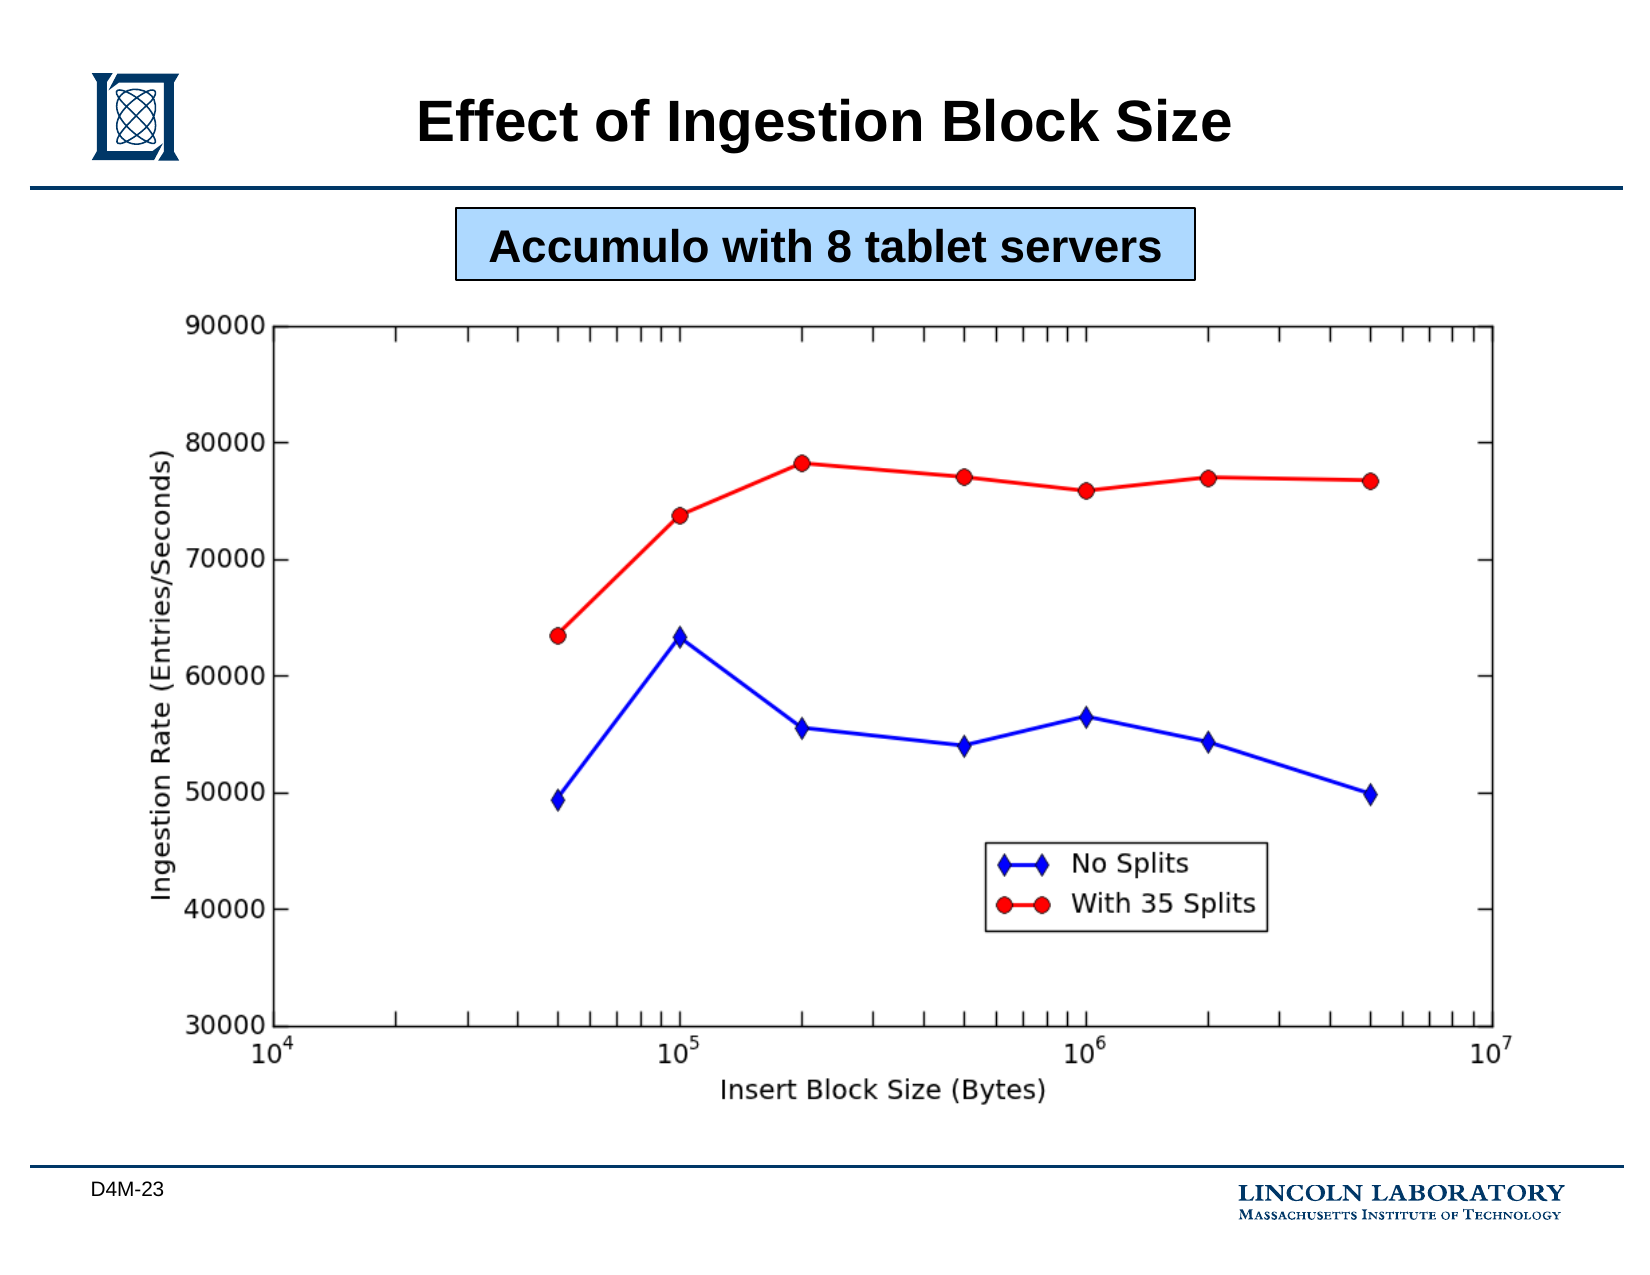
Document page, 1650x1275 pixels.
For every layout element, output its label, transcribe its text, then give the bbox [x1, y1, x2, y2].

title Effect of Ingestion Block Size [169, 45, 1481, 198]
text_box Accumulo with 8 tablet servers [456, 208, 1196, 280]
picture [119, 281, 1531, 1132]
